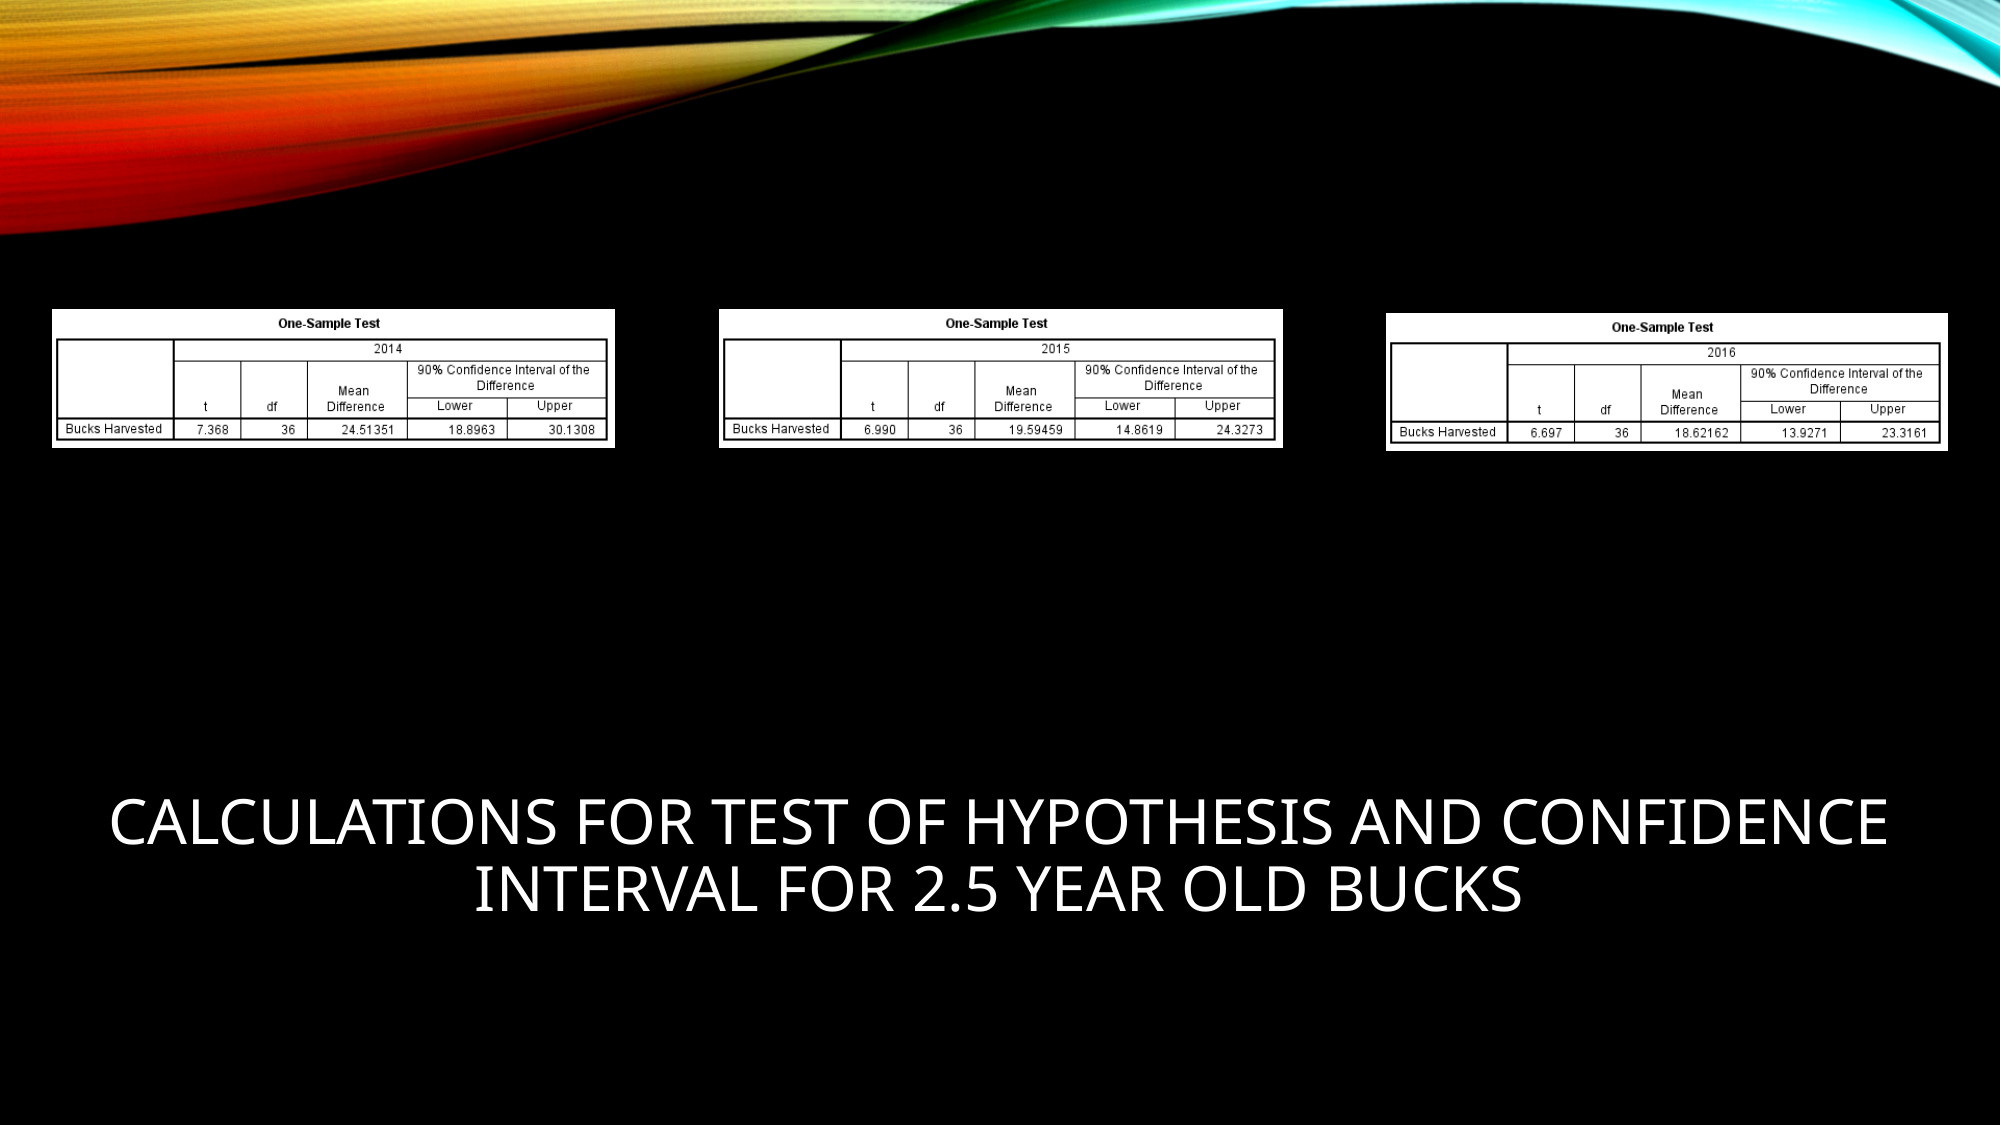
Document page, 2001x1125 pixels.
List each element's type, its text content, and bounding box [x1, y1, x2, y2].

picture [0, 0, 2000, 237]
title Calculations for Test of Hypothesis and Confidence Interval for 2.5 Year Old Bucks [86, 780, 1914, 933]
picture [52, 309, 615, 448]
picture [719, 309, 1283, 448]
picture [1385, 312, 1948, 451]
